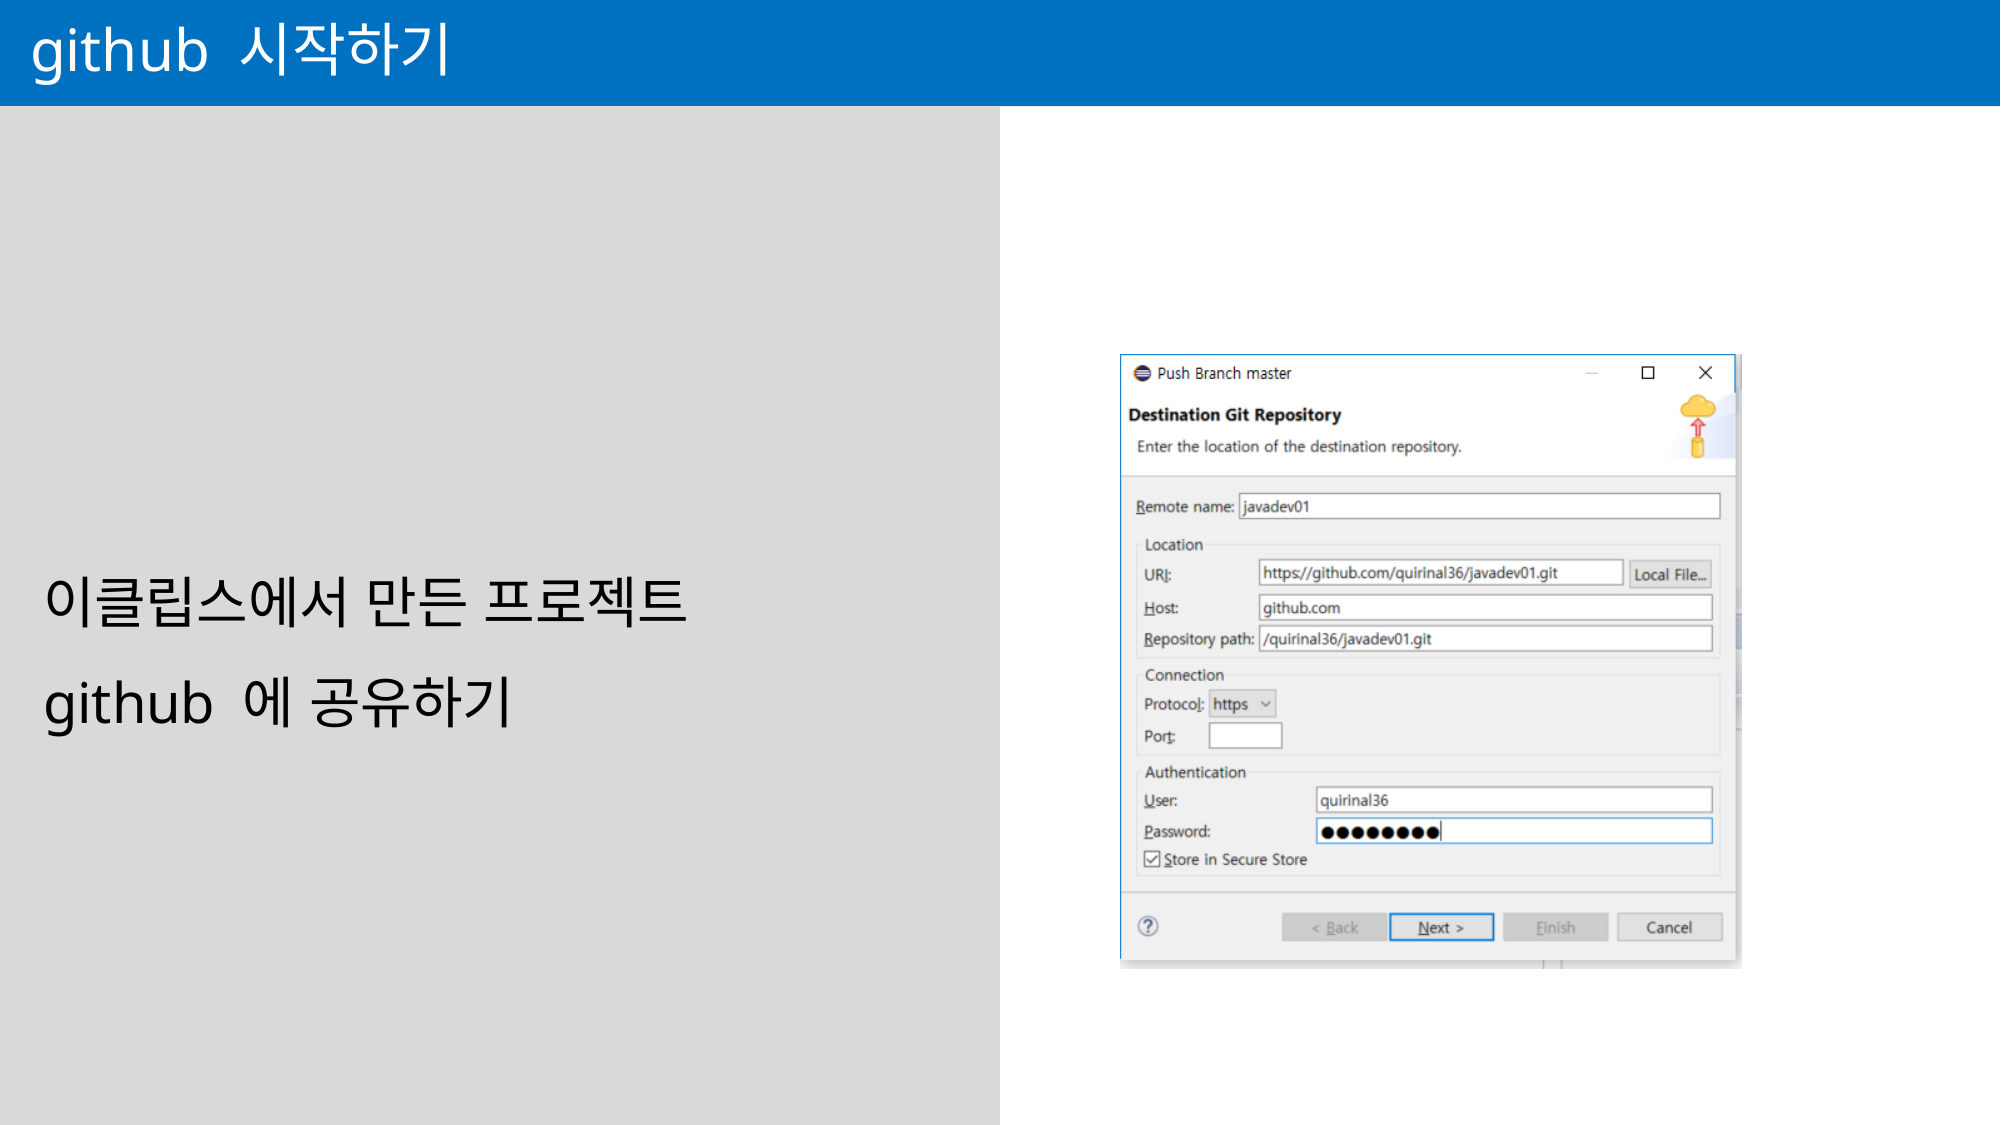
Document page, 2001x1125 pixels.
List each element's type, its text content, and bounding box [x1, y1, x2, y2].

text_box [1725, 0, 2000, 107]
text_box [0, 105, 1001, 1125]
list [1120, 354, 1742, 969]
text_box github 시작하기 [0, 0, 1725, 107]
text_box 이클립스에서 만든 프로젝트 github 에 공유하기 [28, 525, 1120, 743]
text_box 이클립스에서 만든 프로젝트 github 에 공유하기 [1742, 525, 1753, 743]
